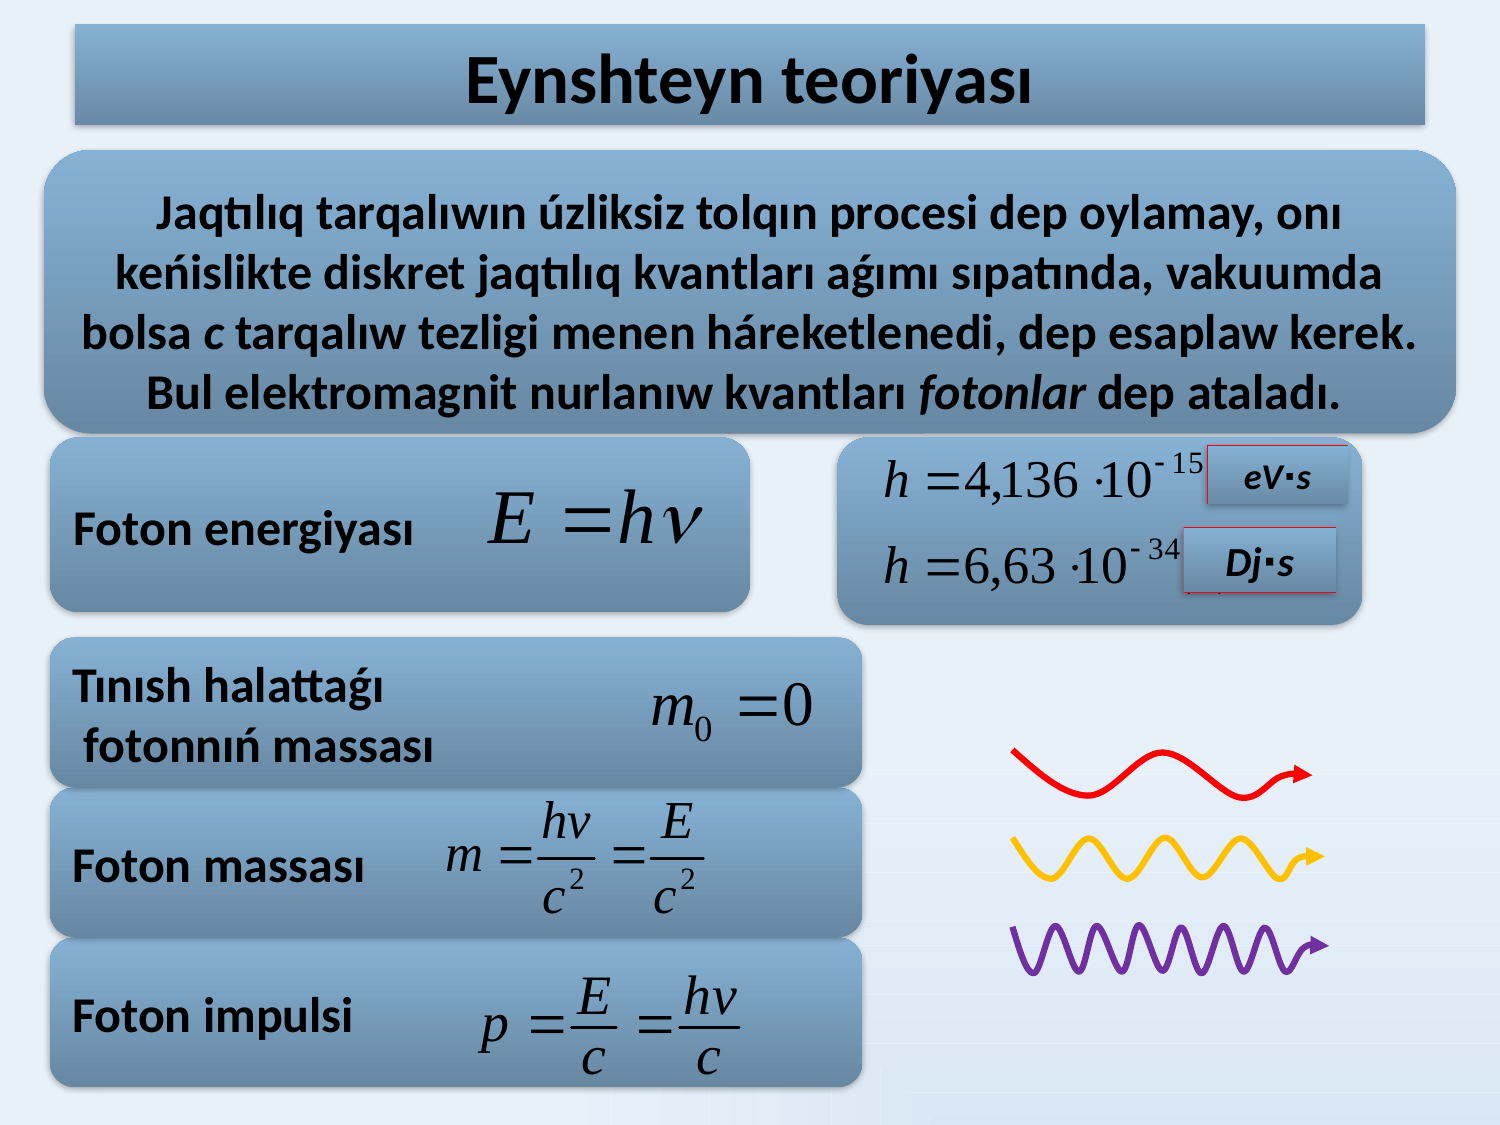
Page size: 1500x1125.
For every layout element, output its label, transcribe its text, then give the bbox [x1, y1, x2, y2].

text_box [1011, 749, 1313, 799]
text_box Jaqtılıq tarqalıwın úzliksiz tolqın procesi dep oylamay, onı keńislikte diskret jaqtılıq kvantları aǵımı sıpatında, vakuumda bolsa c tarqalıw tezligi menen háreketlenedi, dep esaplaw kerek. Bul elektromagnit nurlanıw kvantları fotonlar dep ataladı. [43, 149, 1457, 434]
text_box [1011, 924, 1330, 975]
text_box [837, 437, 1363, 626]
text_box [49, 437, 751, 613]
title Eynshteyn teoriyası [75, 75, 1425, 125]
text_box [1011, 836, 1325, 880]
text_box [49, 637, 863, 1088]
text_box [0, 1, 1500, 75]
